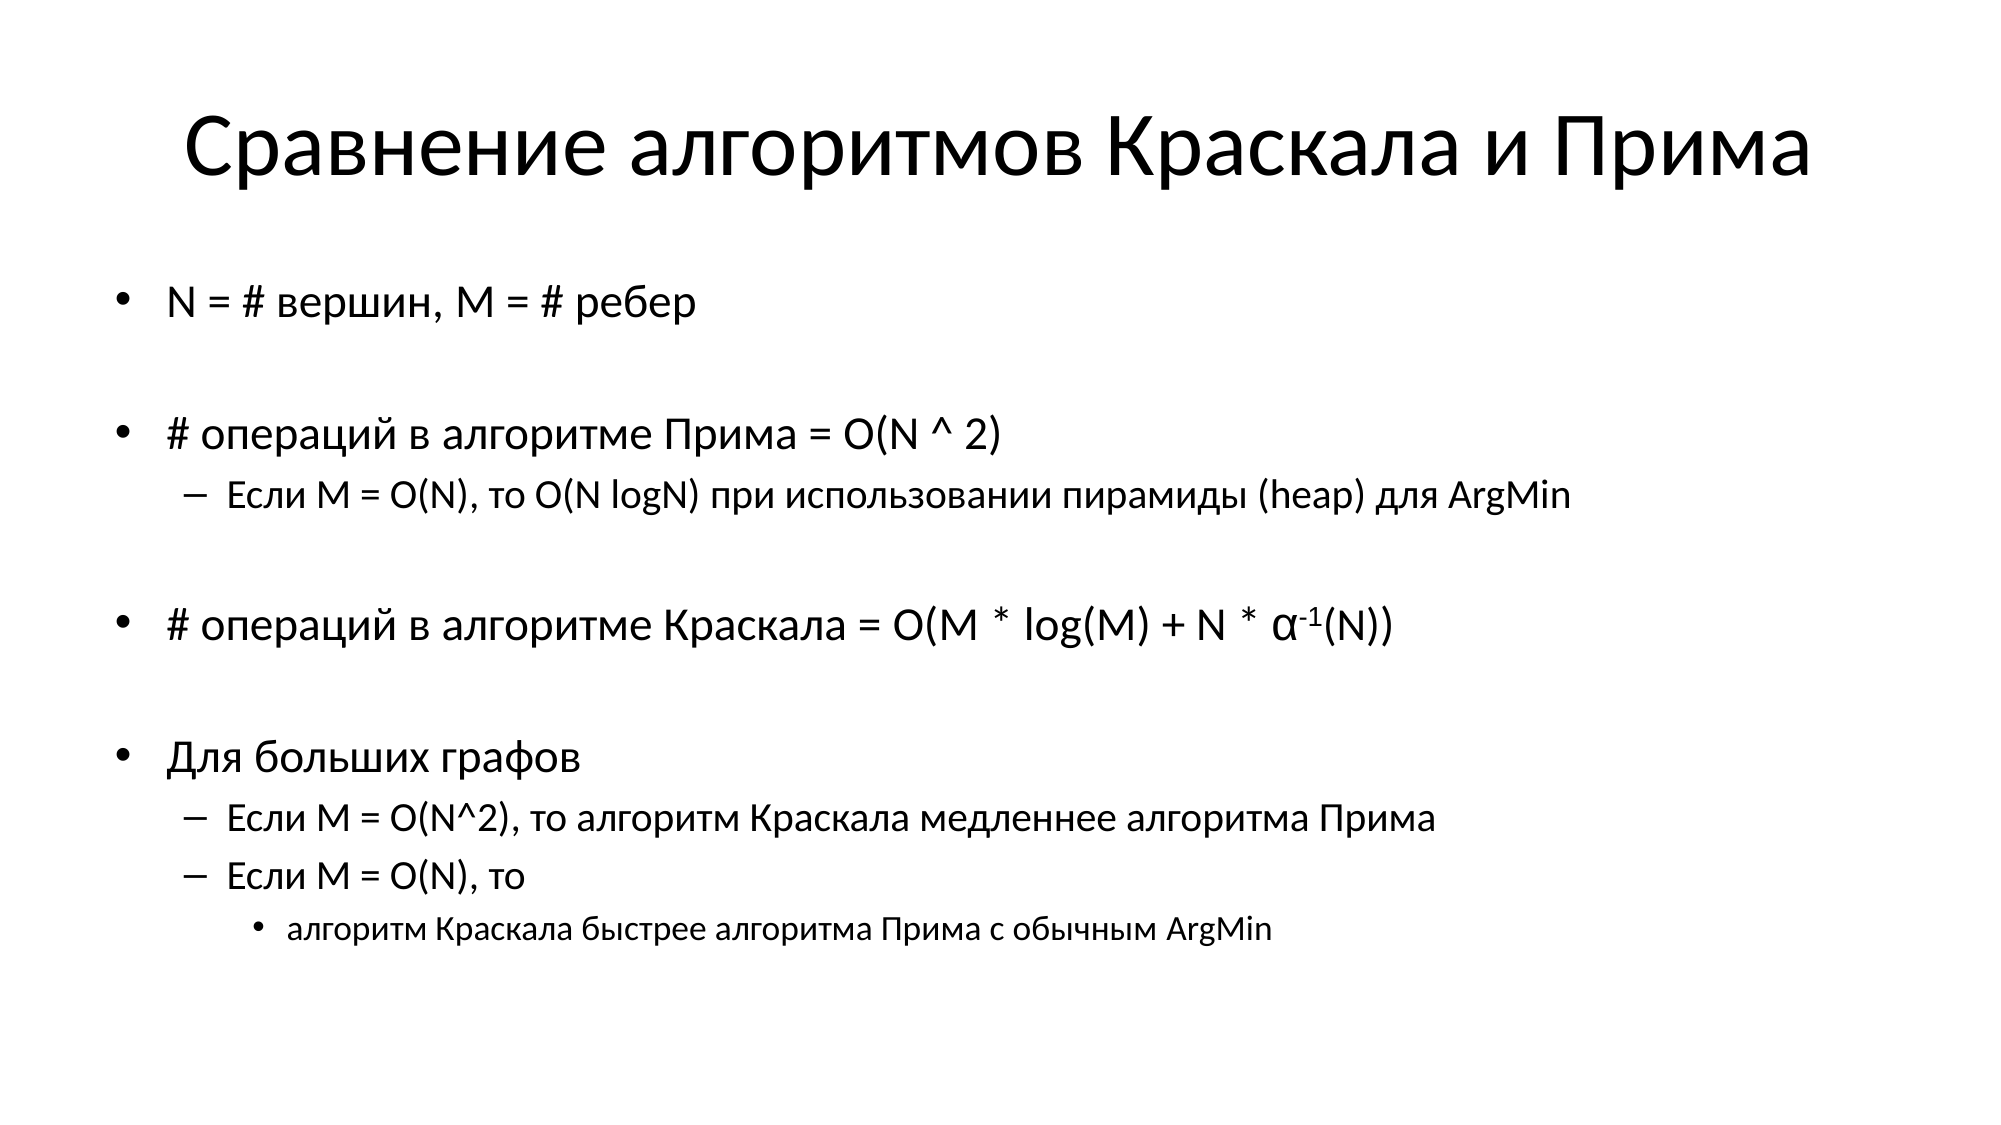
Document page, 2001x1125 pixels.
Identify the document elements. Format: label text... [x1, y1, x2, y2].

list N = # вершин, M = # ребер # операций в алгоритме Прима = O(N ^ 2) Если M = O(N), то O(N logN) при использовании пирамиды (heap) для ArgMin # операций в алгоритме Краскала = O(M * log(M) + N * α-1(N)) Для больших графов Если M = O(N^2), то алгоритм Краскала медленнее алгоритма Прима Если M = O(N), то алгоритм Краскала быстрее алгоритма Прима с обычным ArgMin алгоритм Краскала примерно равен по скорости алгоритму Прима с ArgMin на основе пирамиды [99, 262, 1900, 1005]
title Сравнение алгоритмов Краскала и Прима [99, 45, 1900, 233]
